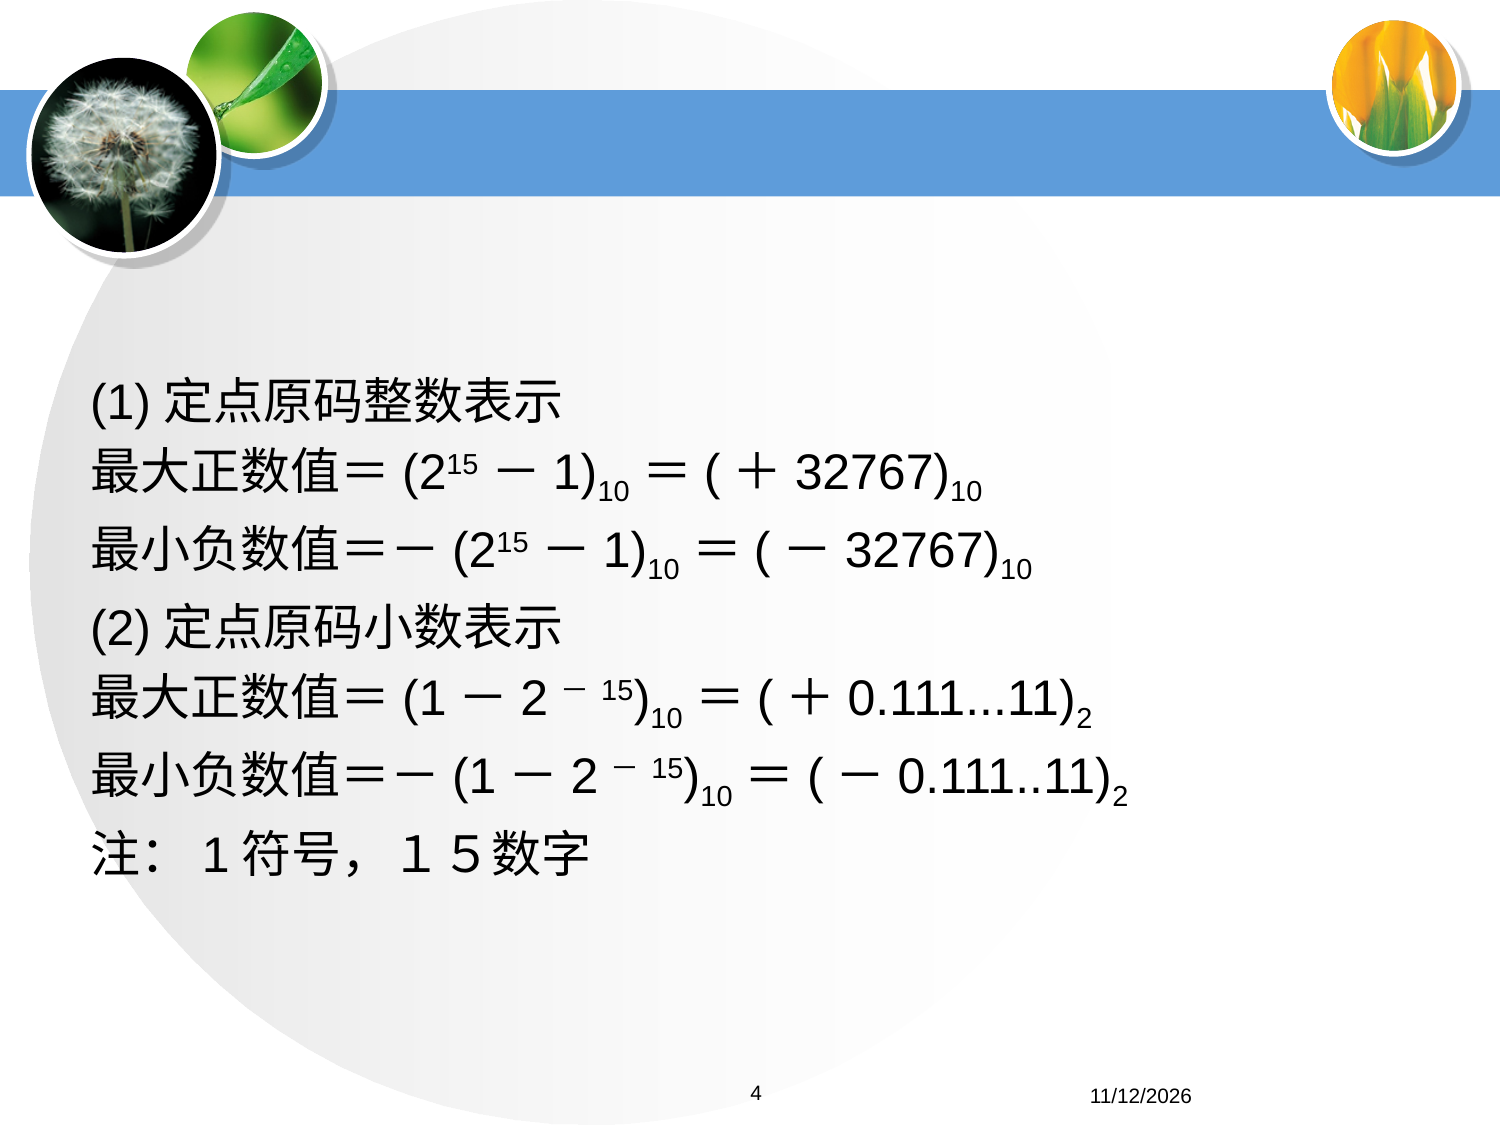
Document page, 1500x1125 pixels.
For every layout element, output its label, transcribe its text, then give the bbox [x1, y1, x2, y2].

slide_number 4 [687, 1071, 826, 1116]
picture [31, 57, 217, 253]
picture [186, 12, 322, 154]
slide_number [1074, 1074, 1426, 1116]
picture [1332, 20, 1457, 151]
list (1)定点原码整数表示 最大正数值＝(215－1)10＝(＋32767)10 最小负数值＝－(215－1)10＝(－32767)10 (2)定点原码小数表示 最大正数值＝(1－2－15)10＝(＋0.111...11)2 最小负数值＝－(1－2－15)10＝(－0.111..11)2 注：1符号，１５数字 [74, 361, 1426, 1006]
